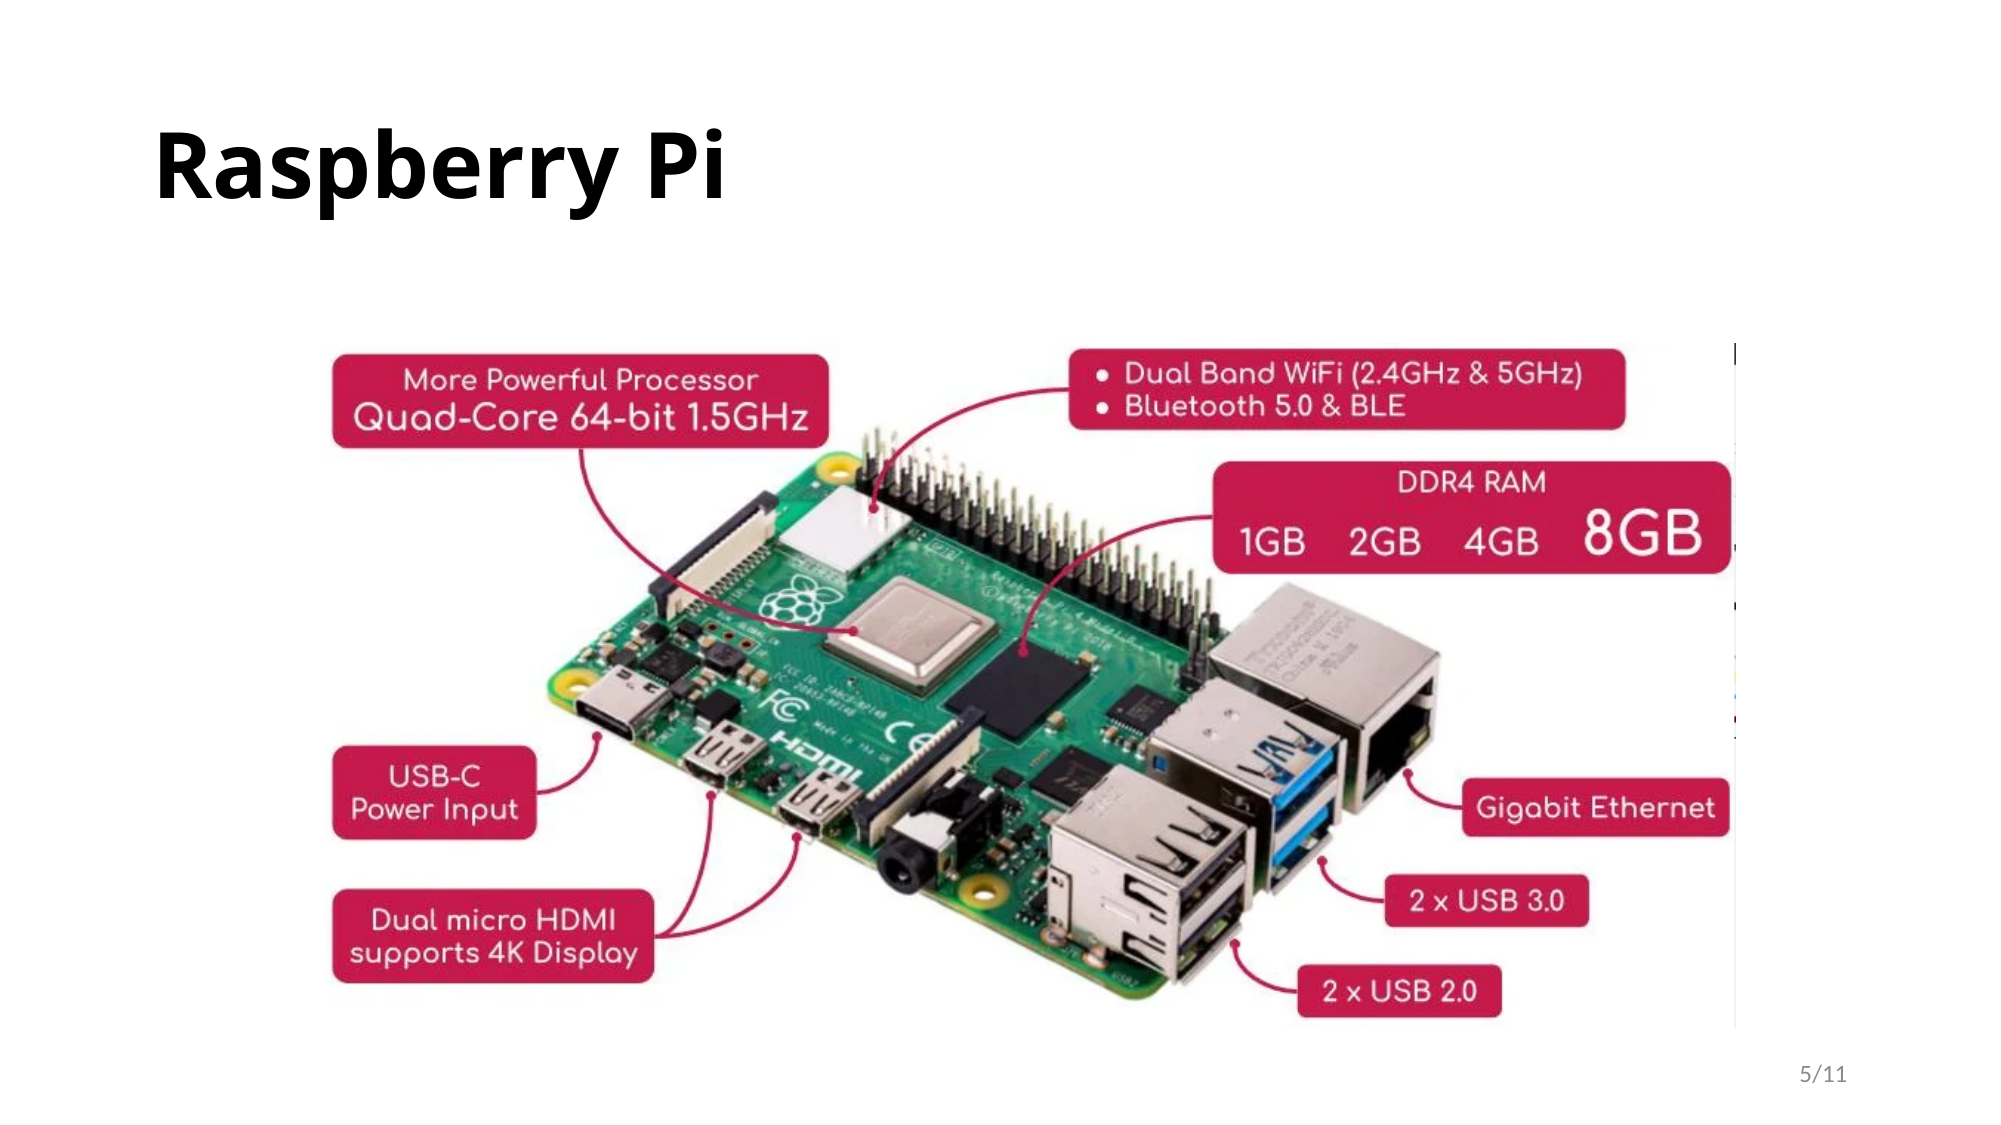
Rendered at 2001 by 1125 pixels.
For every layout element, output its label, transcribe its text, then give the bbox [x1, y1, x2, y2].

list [323, 343, 1736, 1028]
title Raspberry Pi [137, 59, 1863, 278]
slide_number 5/11 [1412, 1042, 1863, 1103]
